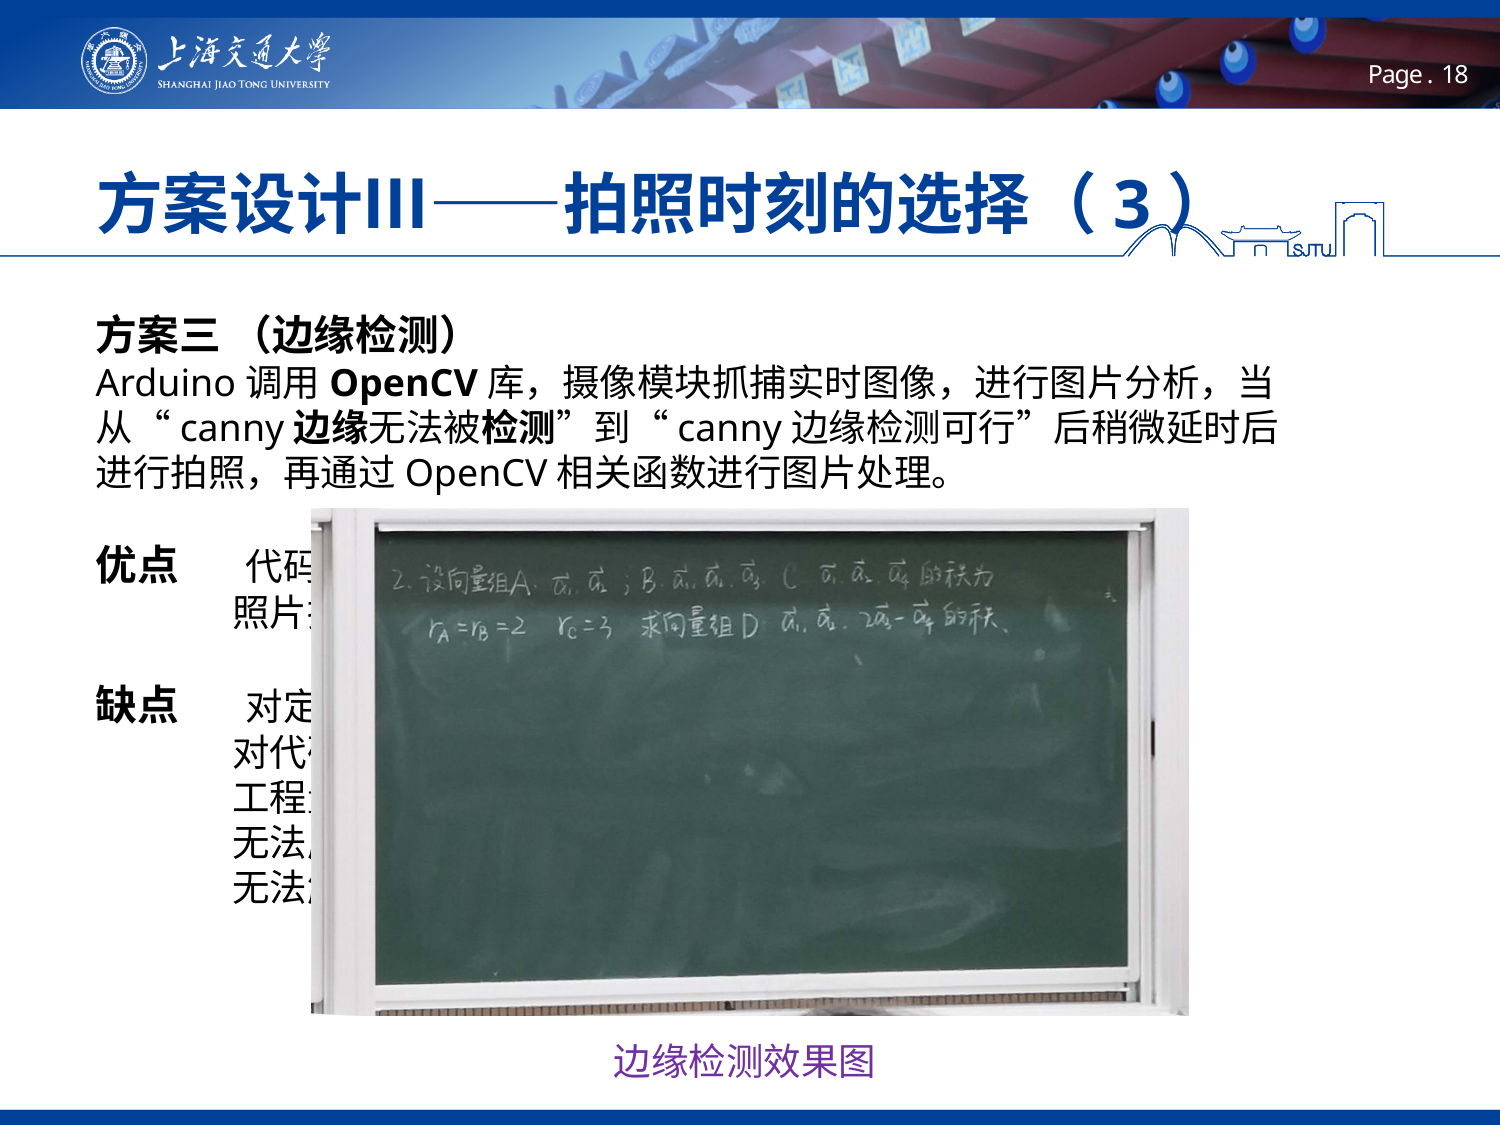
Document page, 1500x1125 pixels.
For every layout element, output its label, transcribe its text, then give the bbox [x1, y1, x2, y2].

picture [311, 508, 1189, 1016]
text_box 边缘检测效果图 [599, 1030, 901, 1091]
title 方案设计Ⅲ——拍照时刻的选择（3） [81, 160, 1455, 255]
text_box 方案三 （边缘检测） Arduino调用OpenCV库，摄像模块抓捕实时图像，进行图片分析，当从“canny边缘无法被检测”到“canny边缘检测可行”后稍微延时后进行拍照，再通过OpenCV相关函数进行图片处理。 优点 代码与照片后期处理有相同之处、程序效率高 照片捕捉正确率高。 缺点 对定位区域的选取有较高要求 对代码编写有较高要求 工程量巨大，可能需要外联机器 无法应用于不可移黑板 无法解决老师未移动黑板而直接擦除笔迹。 [80, 301, 1325, 962]
picture [0, 18, 1500, 109]
